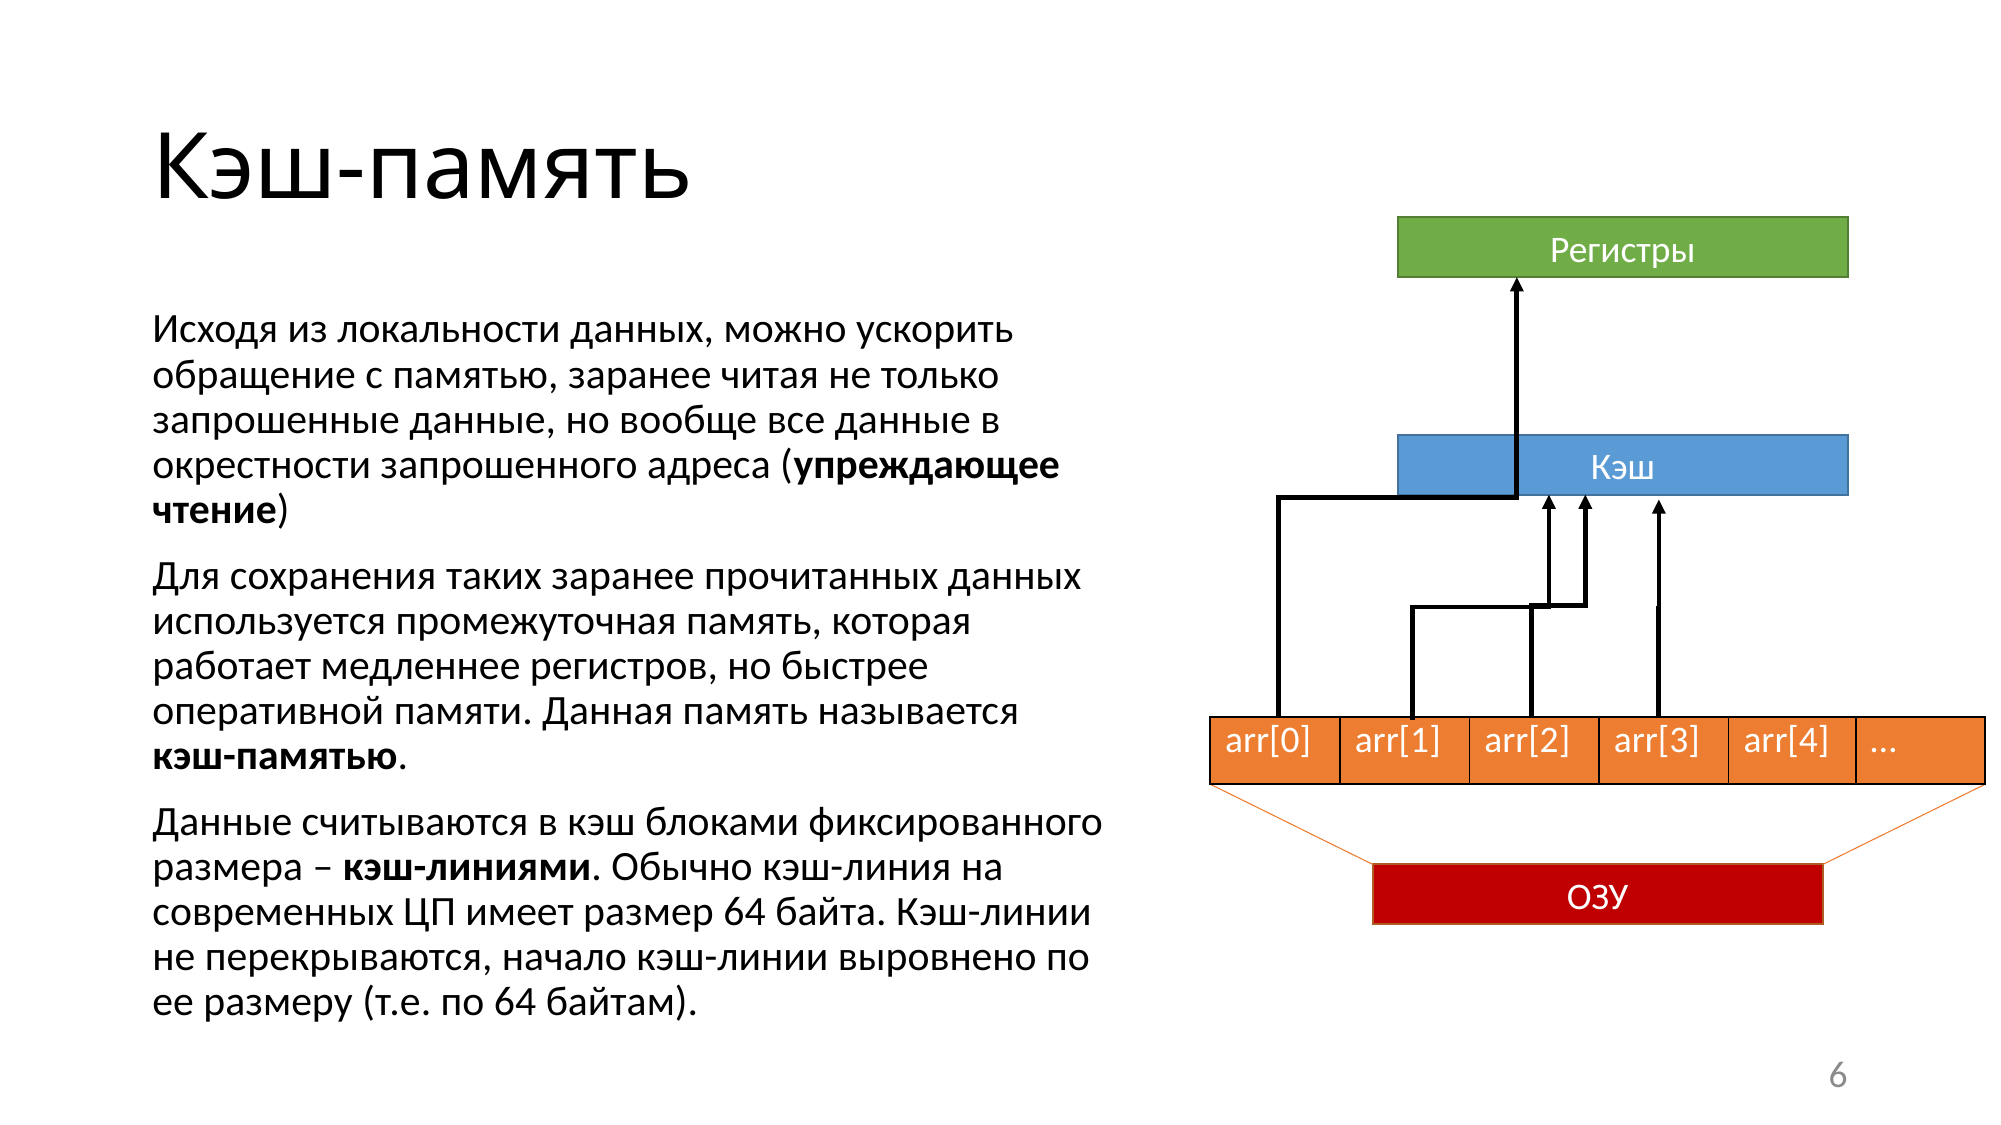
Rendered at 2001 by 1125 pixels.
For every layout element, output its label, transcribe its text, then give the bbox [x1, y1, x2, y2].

table_header … [1857, 718, 1984, 783]
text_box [1177, 378, 1618, 617]
list Исходя из локальности данных, можно ускорить обращение с памятью, заранее читая не только запрошенные данные, но вообще все данные в окрестности запрошенного адреса (упреждающее чтение) Для сохранения таких заранее прочитанных данных используется промежуточная память, которая работает медленнее регистров, но быстрее оперативной памяти. Данная память называется кэш-памятью. Данные считываются в кэш блоками фиксированного размера – кэш-линиями. Обычно кэш-линия на современных ЦП имеет размер 64 байта. Кэш-линии не перекрываются, начало кэш-линии выровнено по ее размеру (т.е. по 64 байтам). [137, 299, 1121, 1066]
table_header arr[0] [1211, 718, 1339, 783]
table_header arr[3] [1600, 718, 1728, 783]
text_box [1368, 538, 1594, 676]
slide_number 6 [1412, 1042, 1863, 1103]
text_box Кэш [1618, 434, 1849, 496]
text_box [1822, 784, 1986, 865]
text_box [1447, 578, 1670, 633]
table_header arr[2] [1470, 718, 1598, 783]
text_box Регистры [1397, 216, 1849, 278]
text_box ОЗУ [1372, 863, 1824, 925]
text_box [1210, 784, 1373, 865]
title Кэш-память [137, 59, 1863, 278]
table_header arr[4] [1729, 718, 1855, 783]
table_header arr[1] [1341, 718, 1469, 783]
